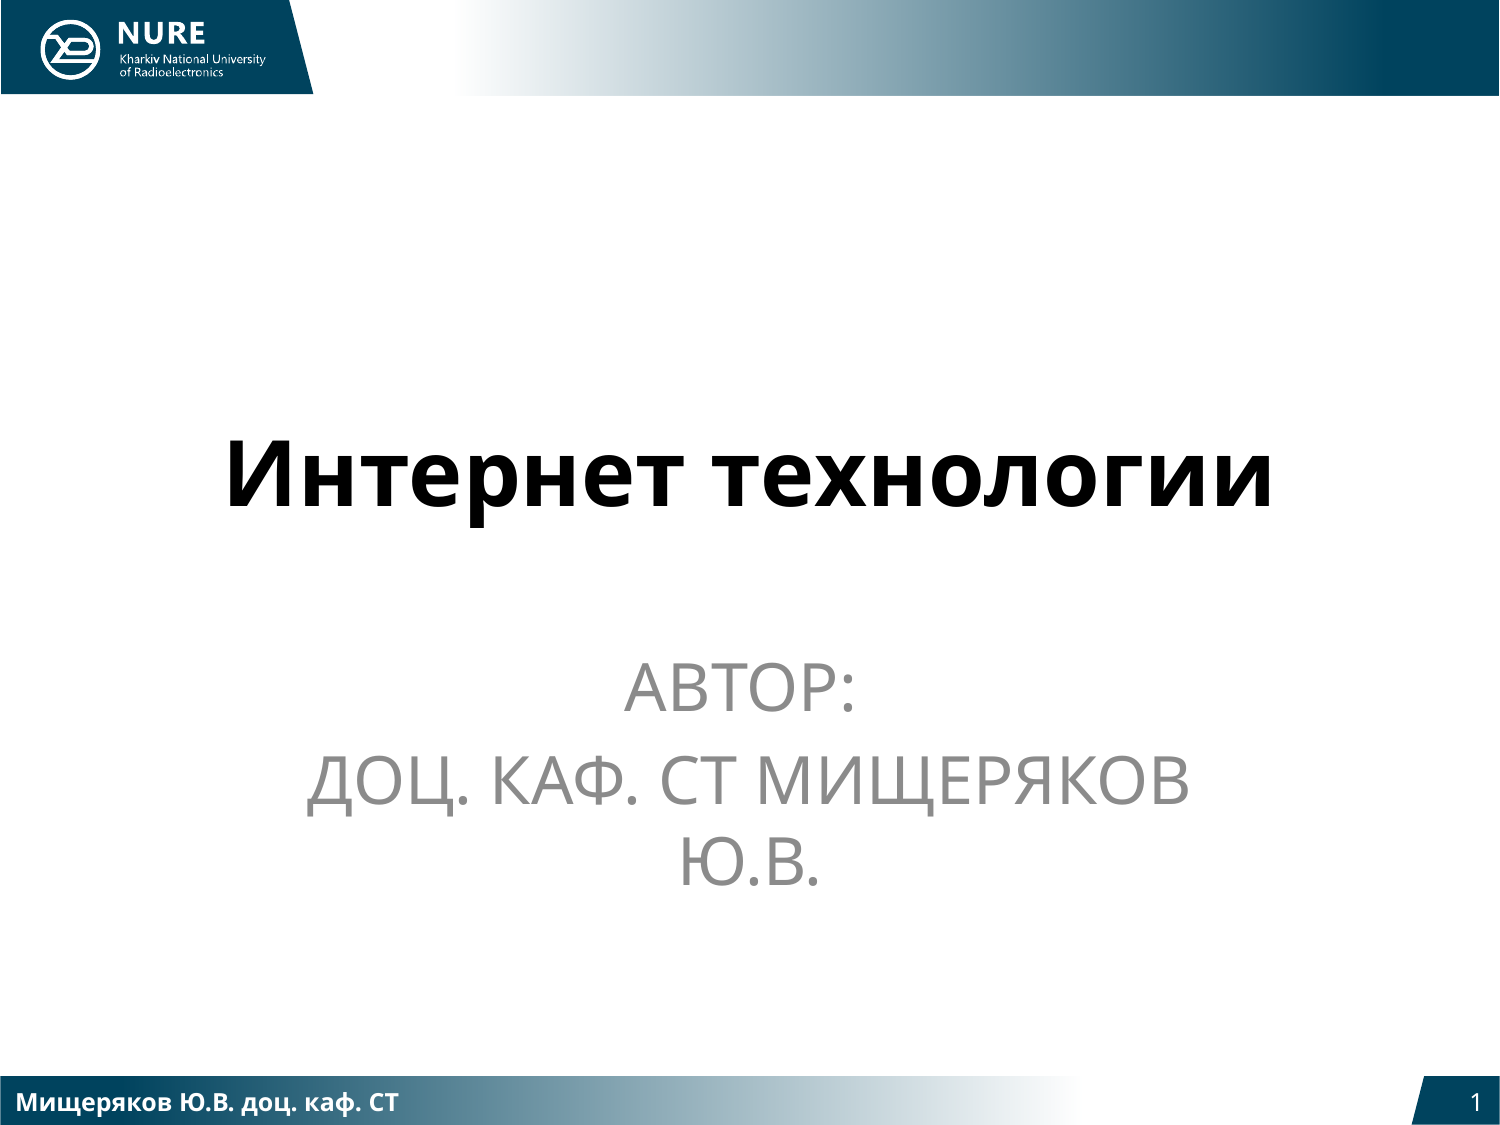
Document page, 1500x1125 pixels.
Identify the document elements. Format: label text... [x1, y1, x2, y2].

slide_number 1 [1396, 1082, 1499, 1125]
subtitle АВТОР: ДОЦ. КАФ. СТ МИЩЕРЯКОВ Ю.В. [225, 637, 1275, 925]
title Интернет технологии [112, 349, 1388, 591]
footer Мищеряков Ю.В. доц. каф. СТ [0, 1082, 963, 1125]
